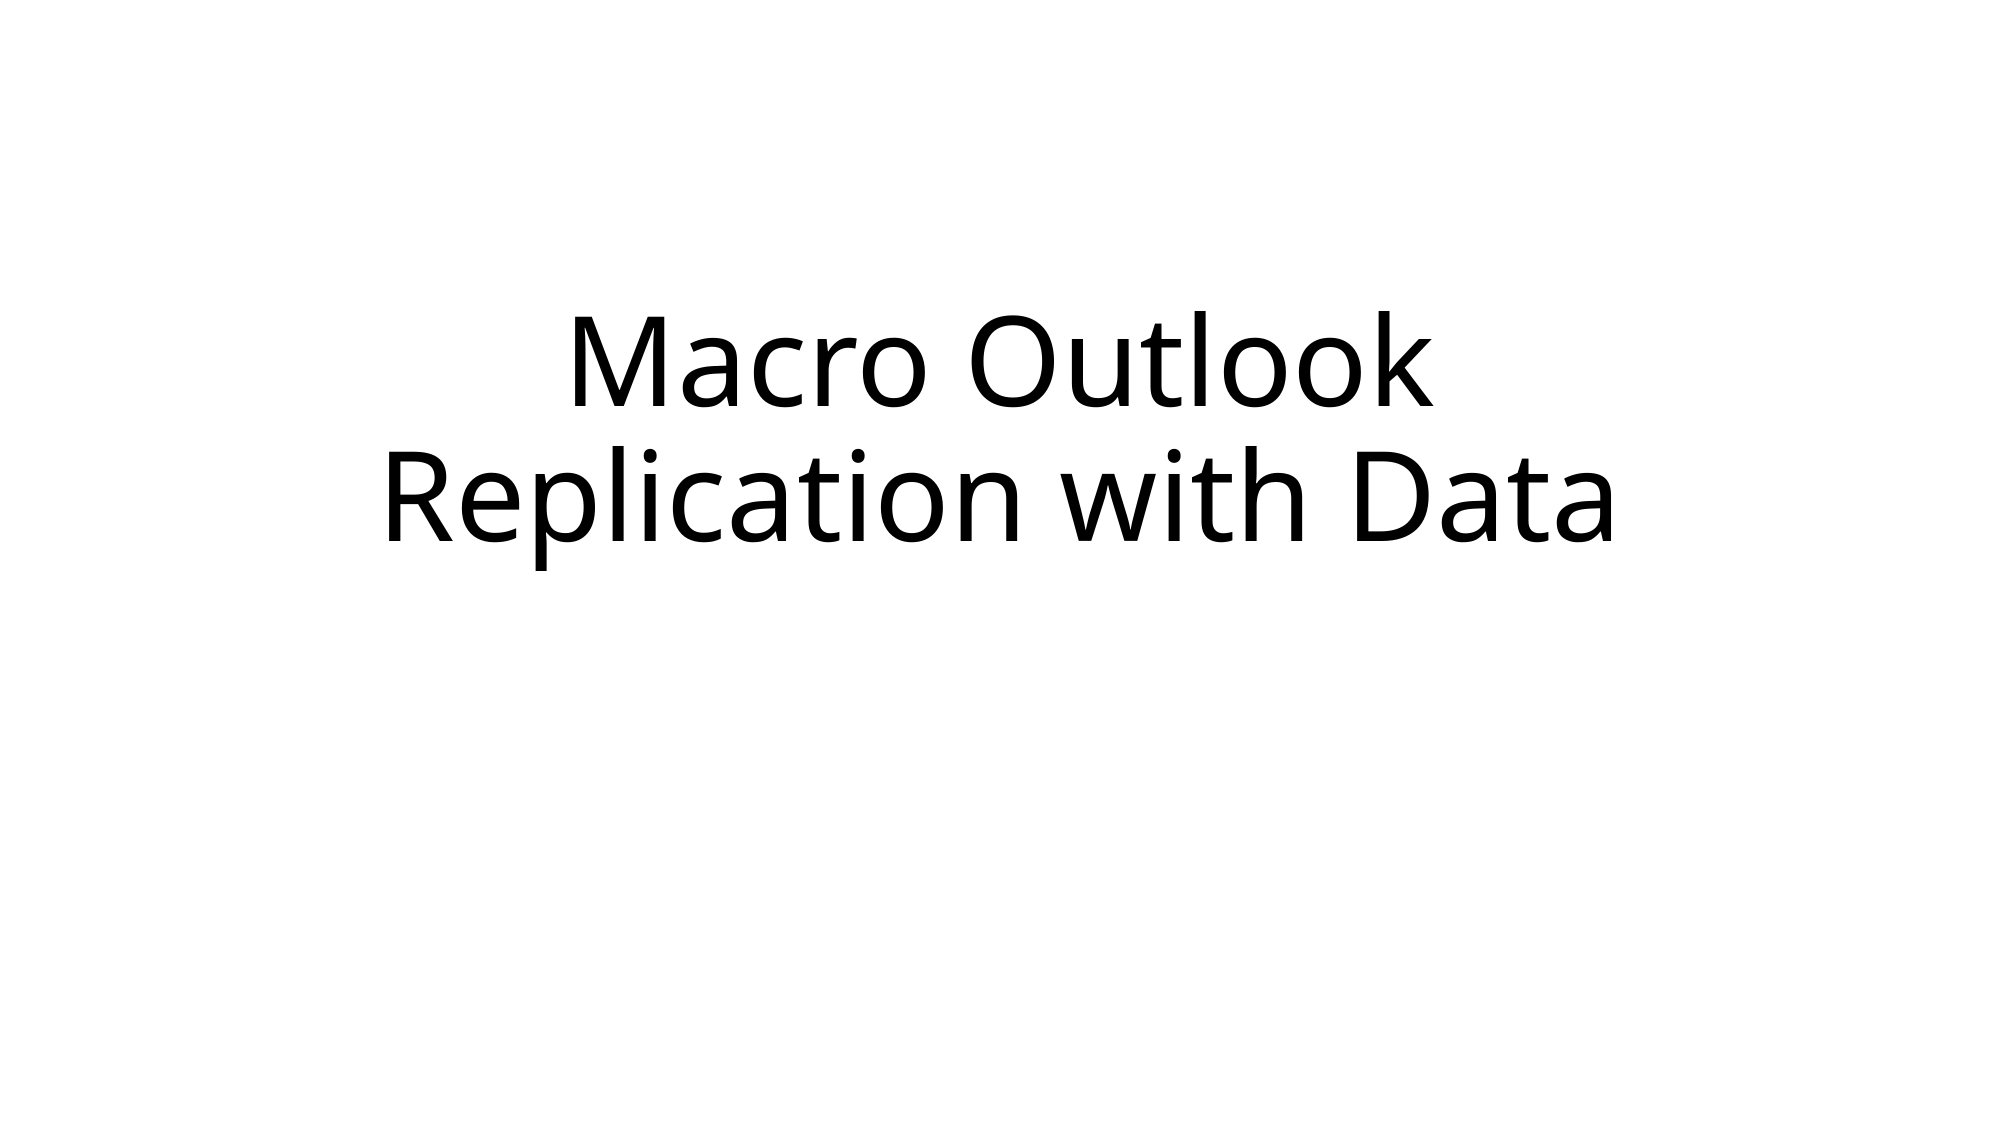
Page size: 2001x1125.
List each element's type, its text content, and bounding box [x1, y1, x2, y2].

title Macro Outlook Replication with Data [249, 184, 1750, 576]
